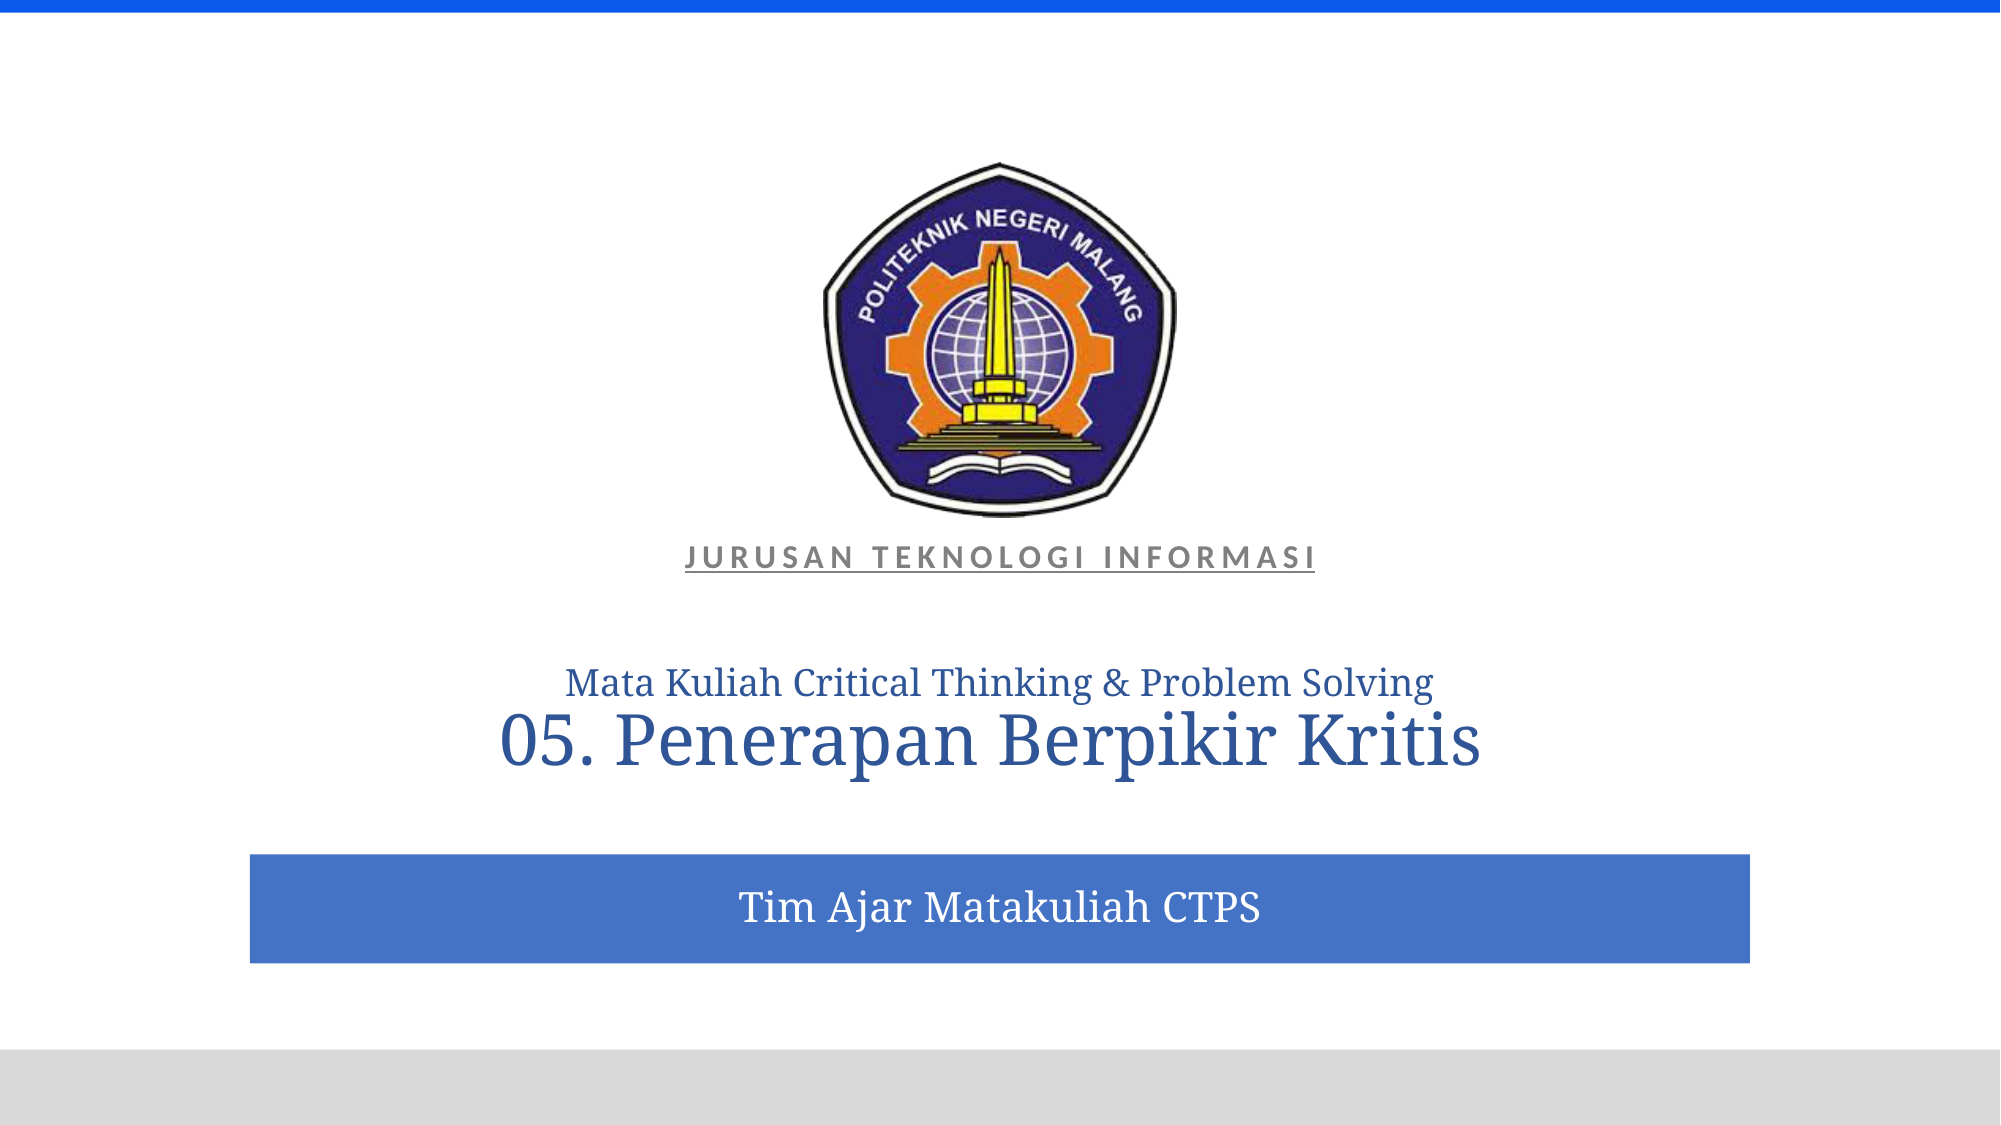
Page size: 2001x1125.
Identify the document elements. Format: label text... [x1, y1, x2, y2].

picture [823, 162, 1177, 518]
subtitle Tim Ajar Matakuliah CTPS [249, 854, 1750, 964]
title Mata Kuliah Critical Thinking & Problem Solving 05. Penerapan Berpikir Kritis [249, 606, 1750, 840]
